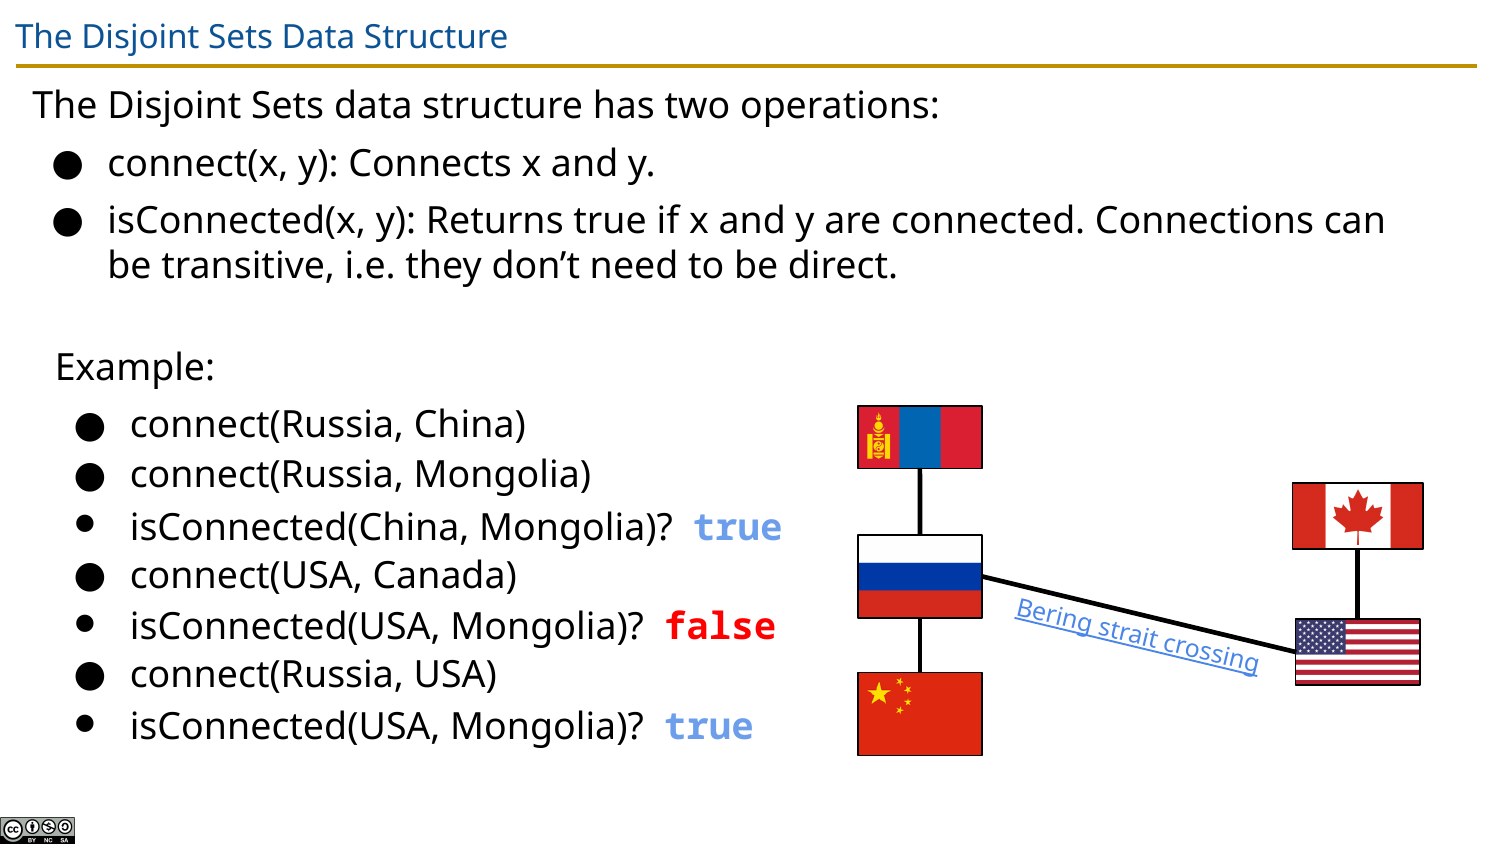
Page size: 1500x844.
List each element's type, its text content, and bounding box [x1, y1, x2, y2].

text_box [858, 406, 982, 536]
text_box isConnected(USA, Mongolia)? true [39, 687, 793, 781]
list The Disjoint Sets data structure has two operations: connect(x, y): Connects x and y. isConnected(x, y): Returns true if x and y are connected. Connections can be transitive, i.e. they don’t need to be direct. [17, 65, 1416, 627]
text_box isConnected(USA, Mongolia)? false [610, 587, 793, 681]
text_box isConnected(China, Mongolia)? true [39, 487, 828, 569]
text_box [1292, 483, 1423, 685]
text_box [981, 569, 1297, 713]
picture [0, 817, 75, 844]
text_box connect(Russia, Mongolia) [39, 435, 610, 517]
title The Disjoint Sets Data Structure [0, 0, 1398, 65]
text_box connect(USA, Canada) [39, 535, 610, 634]
text_box connect(Russia, USA) [39, 634, 610, 687]
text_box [858, 542, 982, 755]
text_box Example: connect(Russia, China) [39, 327, 569, 435]
